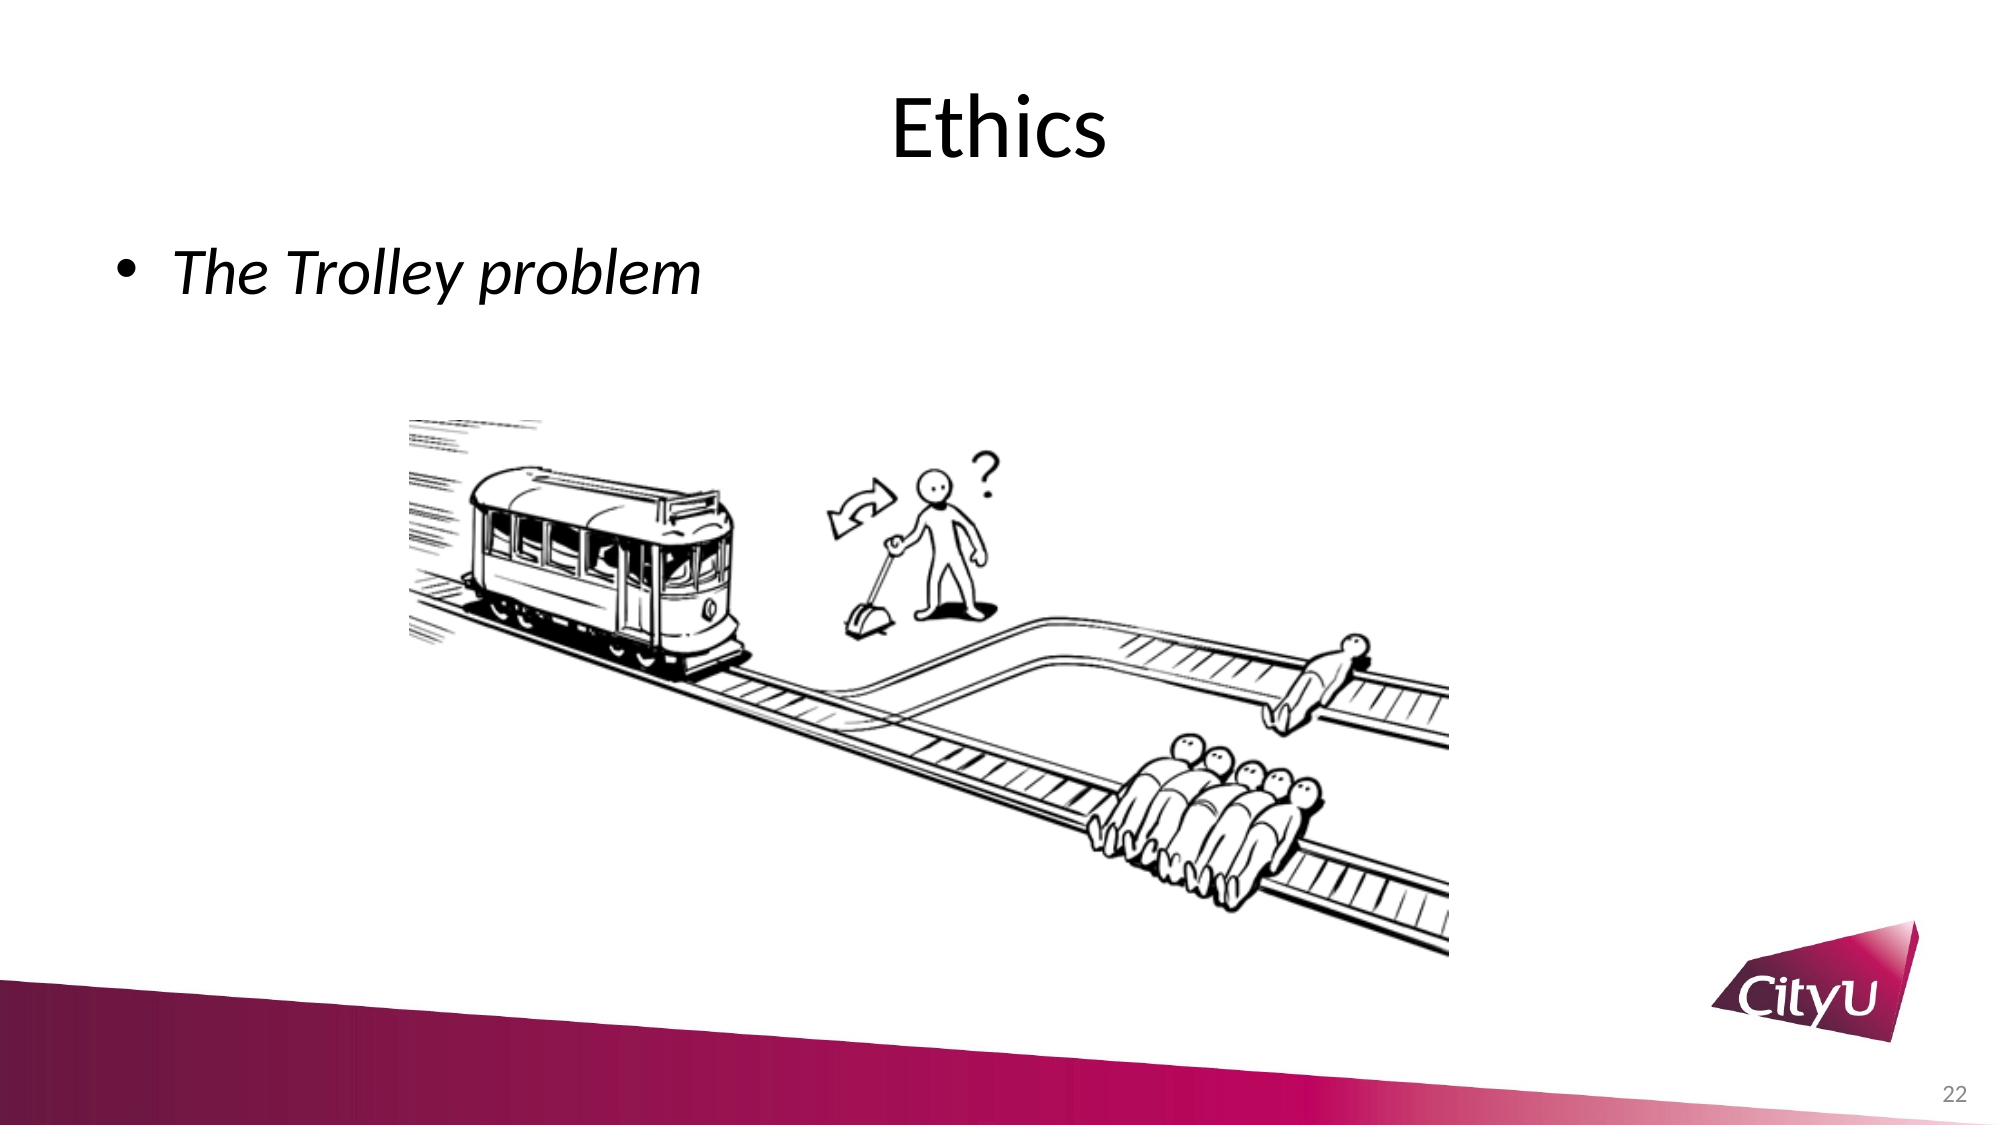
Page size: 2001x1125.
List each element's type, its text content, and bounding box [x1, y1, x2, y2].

picture [0, 0, 2001, 1125]
slide_number 22 [1767, 1070, 1983, 1115]
list The Trolley problem [99, 219, 1900, 1047]
title Ethics [99, 45, 1900, 197]
